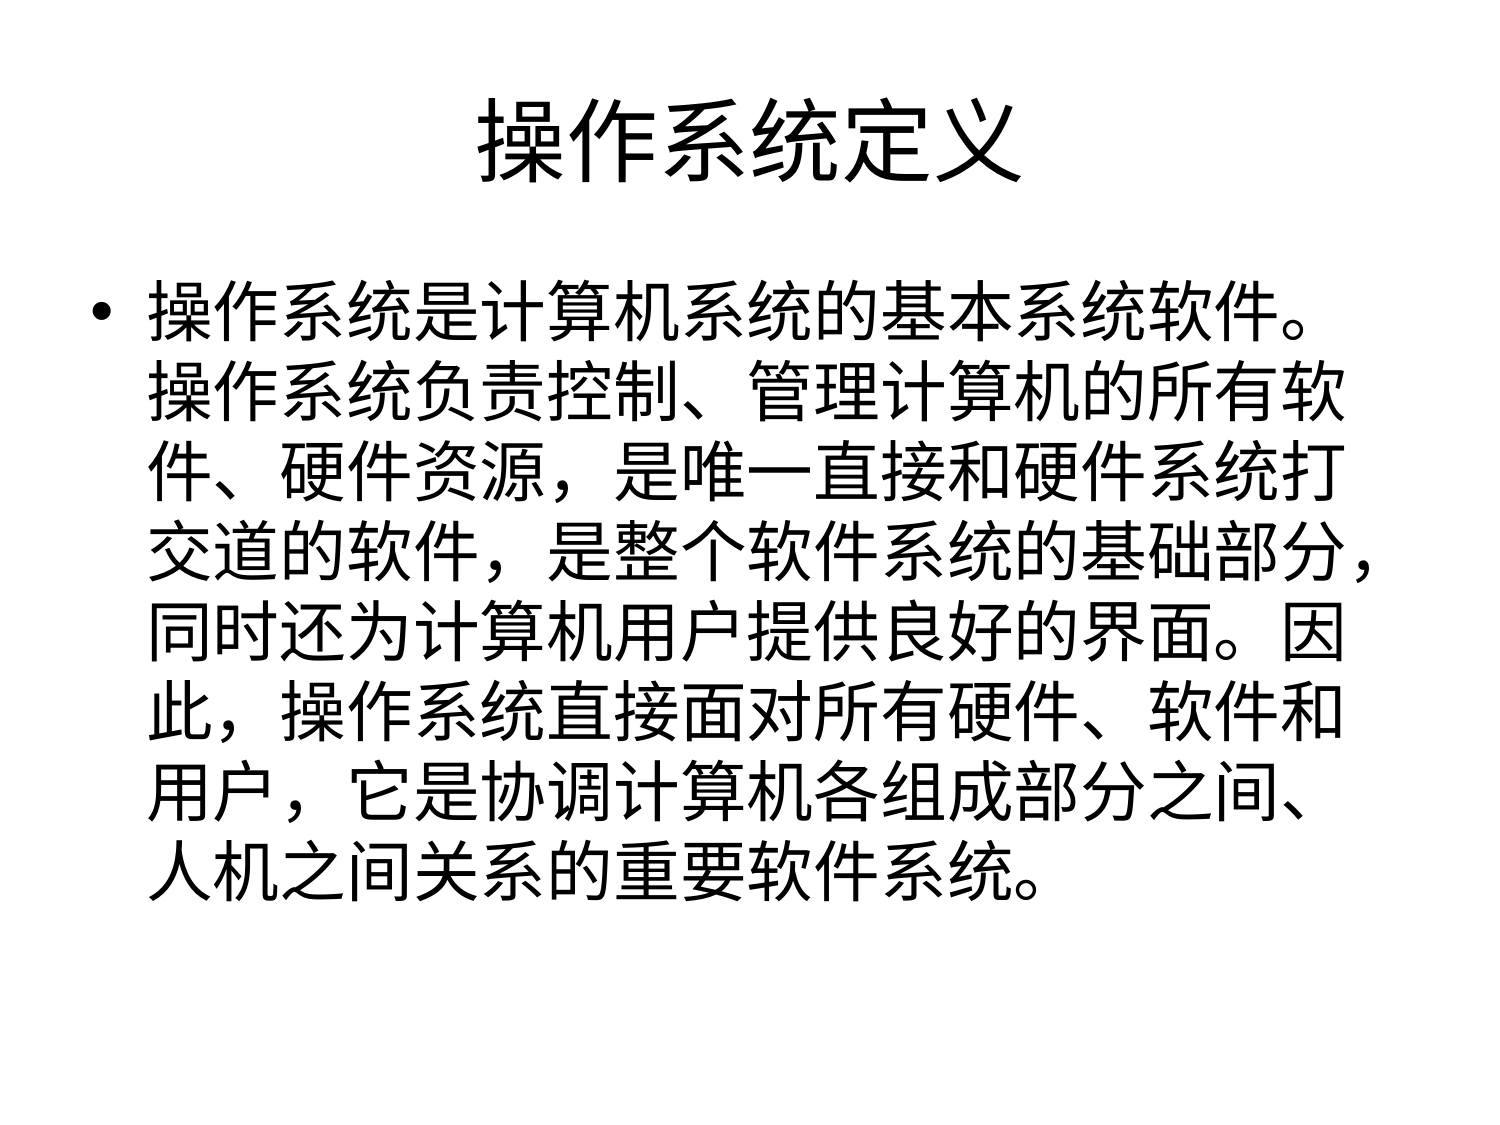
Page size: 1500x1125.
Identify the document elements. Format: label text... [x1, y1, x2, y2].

title 操作系统定义 [75, 45, 1425, 233]
list 操作系统是计算机系统的基本系统软件。操作系统负责控制、管理计算机的所有软件、硬件资源，是唯一直接和硬件系统打交道的软件，是整个软件系统的基础部分，同时还为计算机用户提供良好的界面。因此，操作系统直接面对所有硬件、软件和用户，它是协调计算机各组成部分之间、人机之间关系的重要软件系统。 [75, 262, 1425, 1005]
